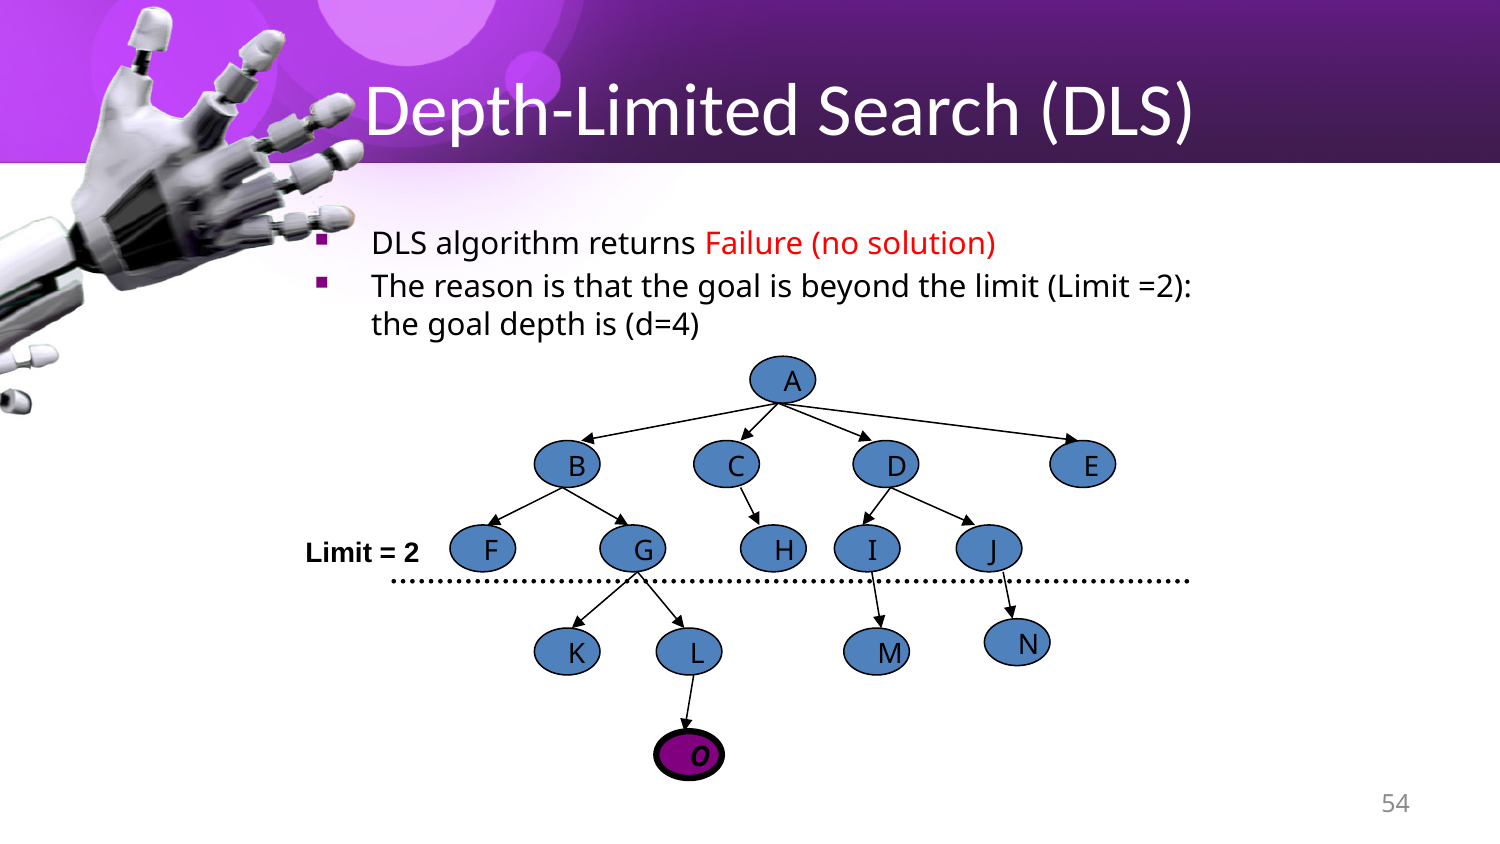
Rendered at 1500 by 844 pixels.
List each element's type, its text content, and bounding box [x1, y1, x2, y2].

slide_number 54 [1074, 782, 1425, 827]
text_box Limit = 2 [290, 526, 441, 576]
picture [0, 0, 1500, 844]
title Depth-Limited Search (DLS) [349, 46, 1402, 166]
text_box DLS algorithm returns Failure (no solution) The reason is that the goal is beyond the limit (Limit =2): the goal depth is (d=4) [300, 215, 1257, 319]
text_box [449, 356, 1116, 781]
